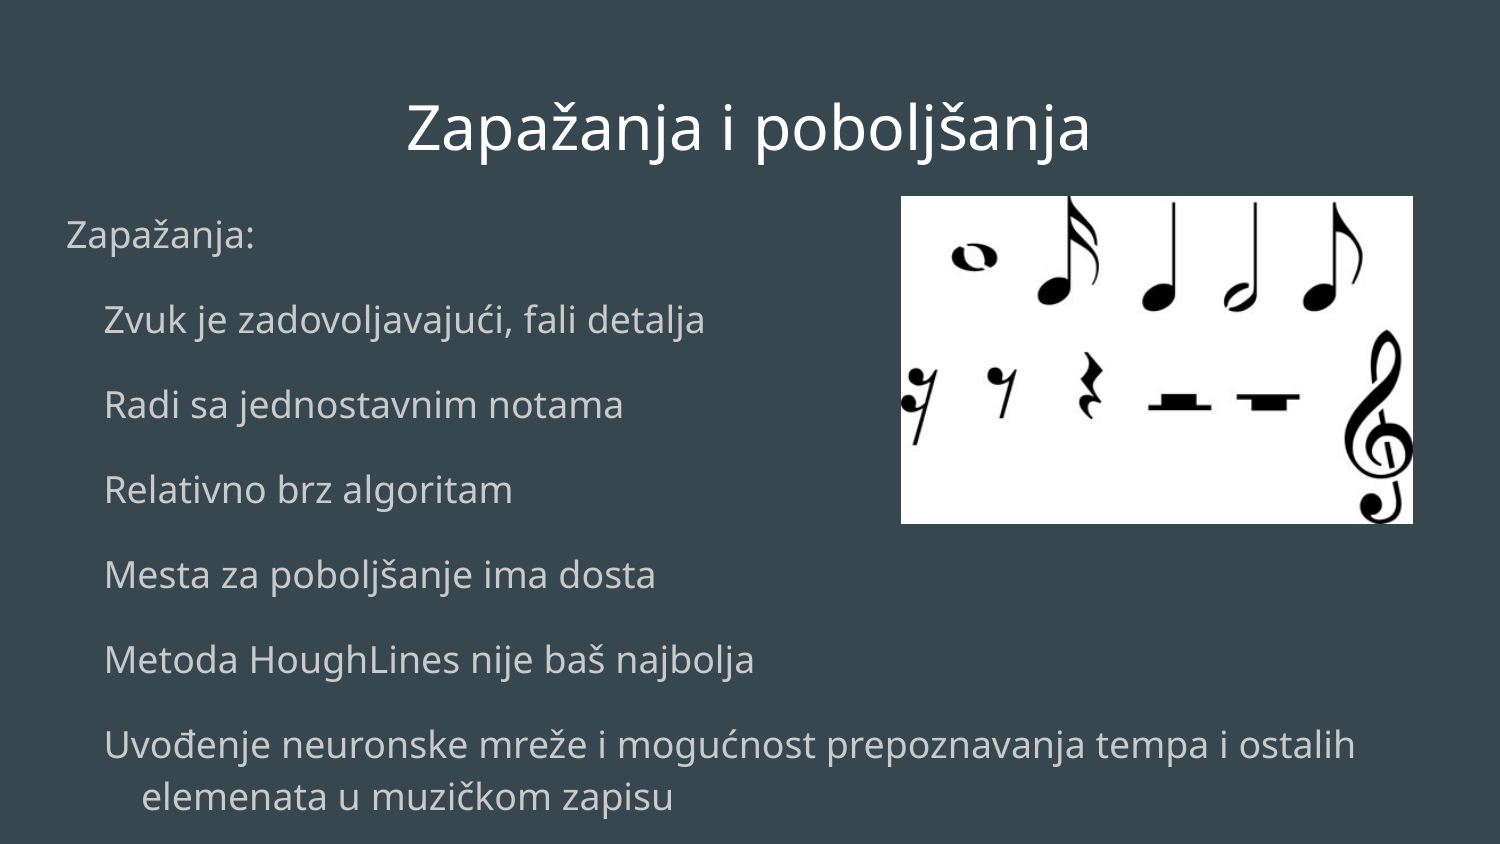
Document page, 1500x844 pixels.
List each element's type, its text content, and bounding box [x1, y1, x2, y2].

title Zapažanja i poboljšanja [51, 72, 1449, 167]
picture [901, 196, 1413, 524]
list Zapažanja: Zvuk je zadovoljavajući, fali detalja Radi sa jednostavnim notama Relativno brz algoritam Mesta za poboljšanje ima dosta Metoda HoughLines nije baš najbolja Uvođenje neuronske mreže i mogućnost prepoznavanja tempa i ostalih elemenata u muzičkom zapisu [51, 189, 1449, 750]
